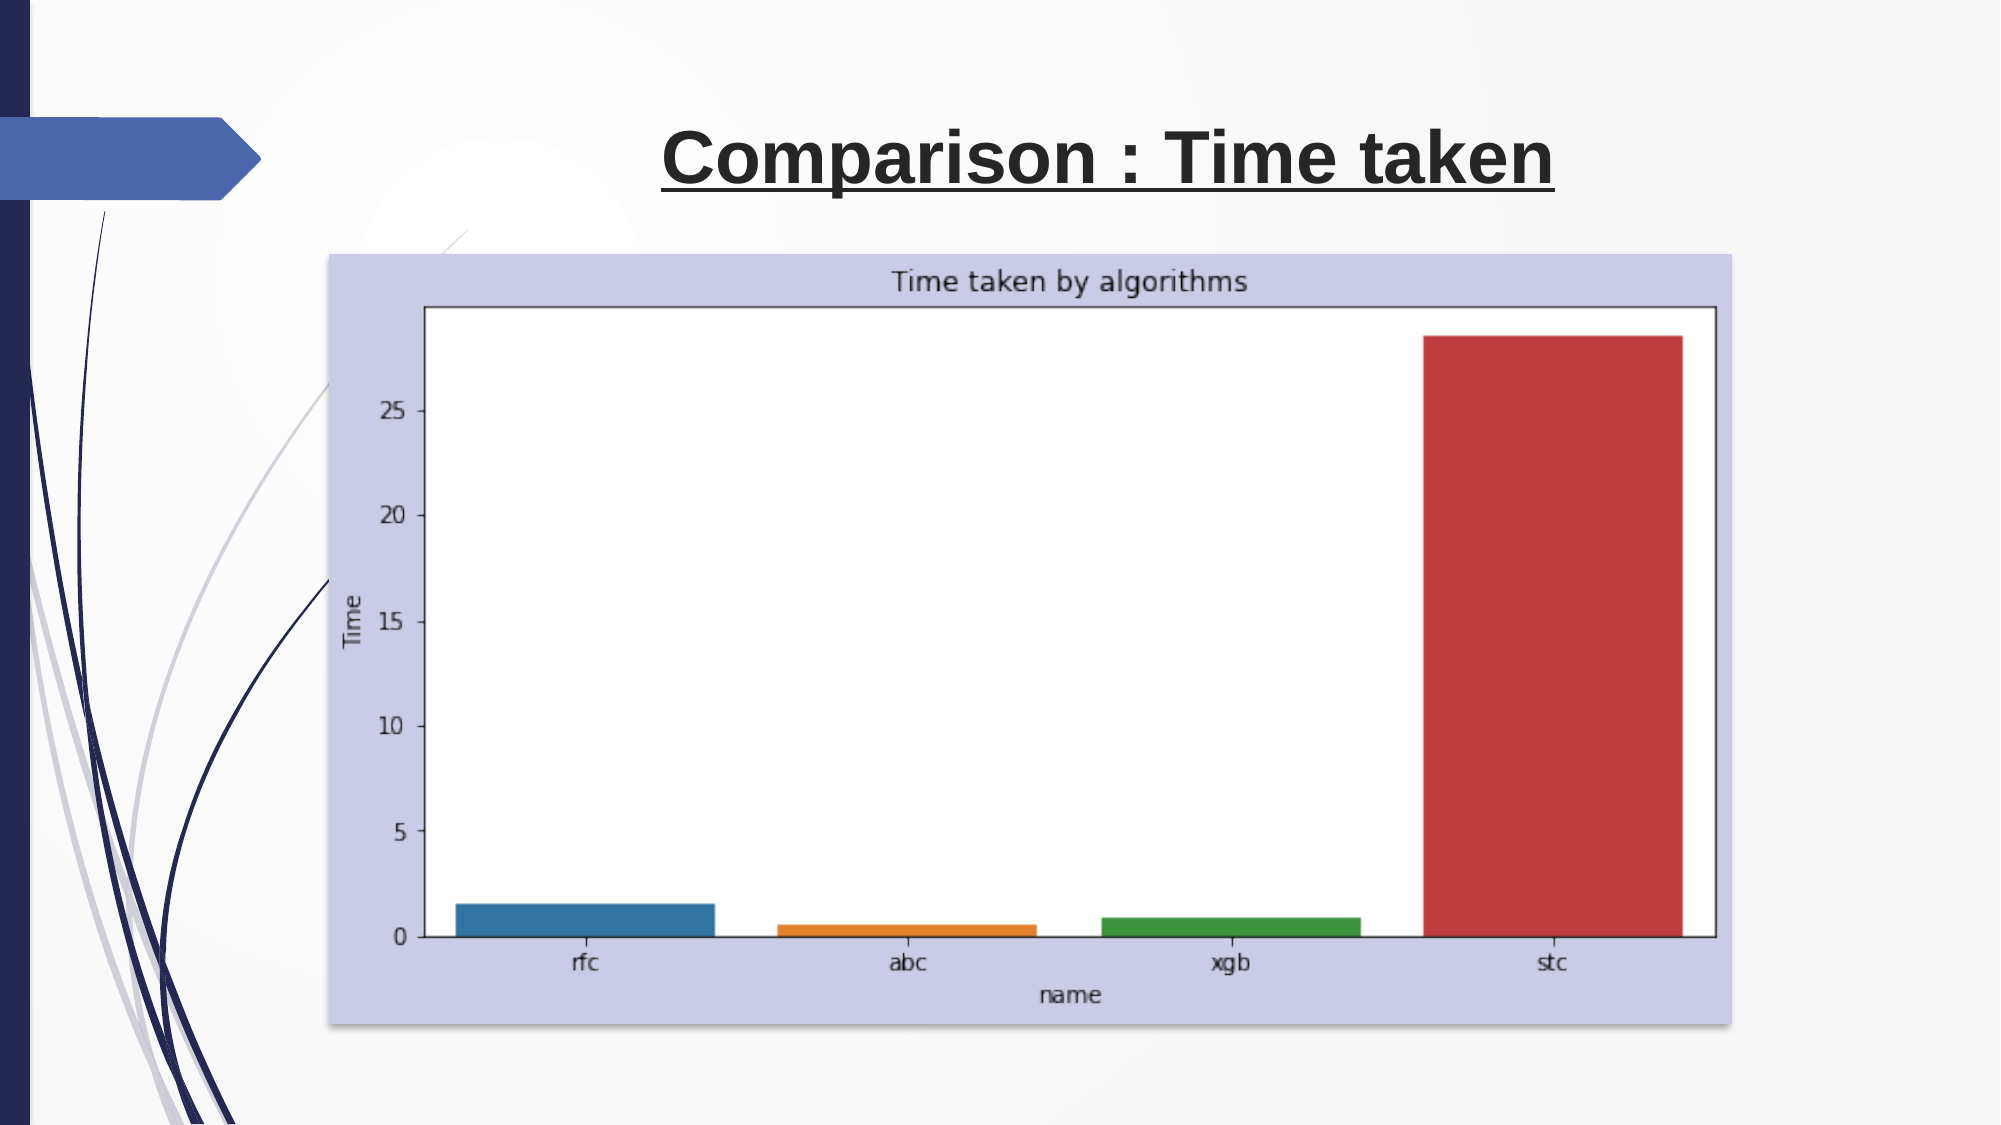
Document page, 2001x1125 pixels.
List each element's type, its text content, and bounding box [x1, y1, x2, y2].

title Comparison : Time taken [329, 100, 1888, 311]
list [329, 253, 1732, 1025]
